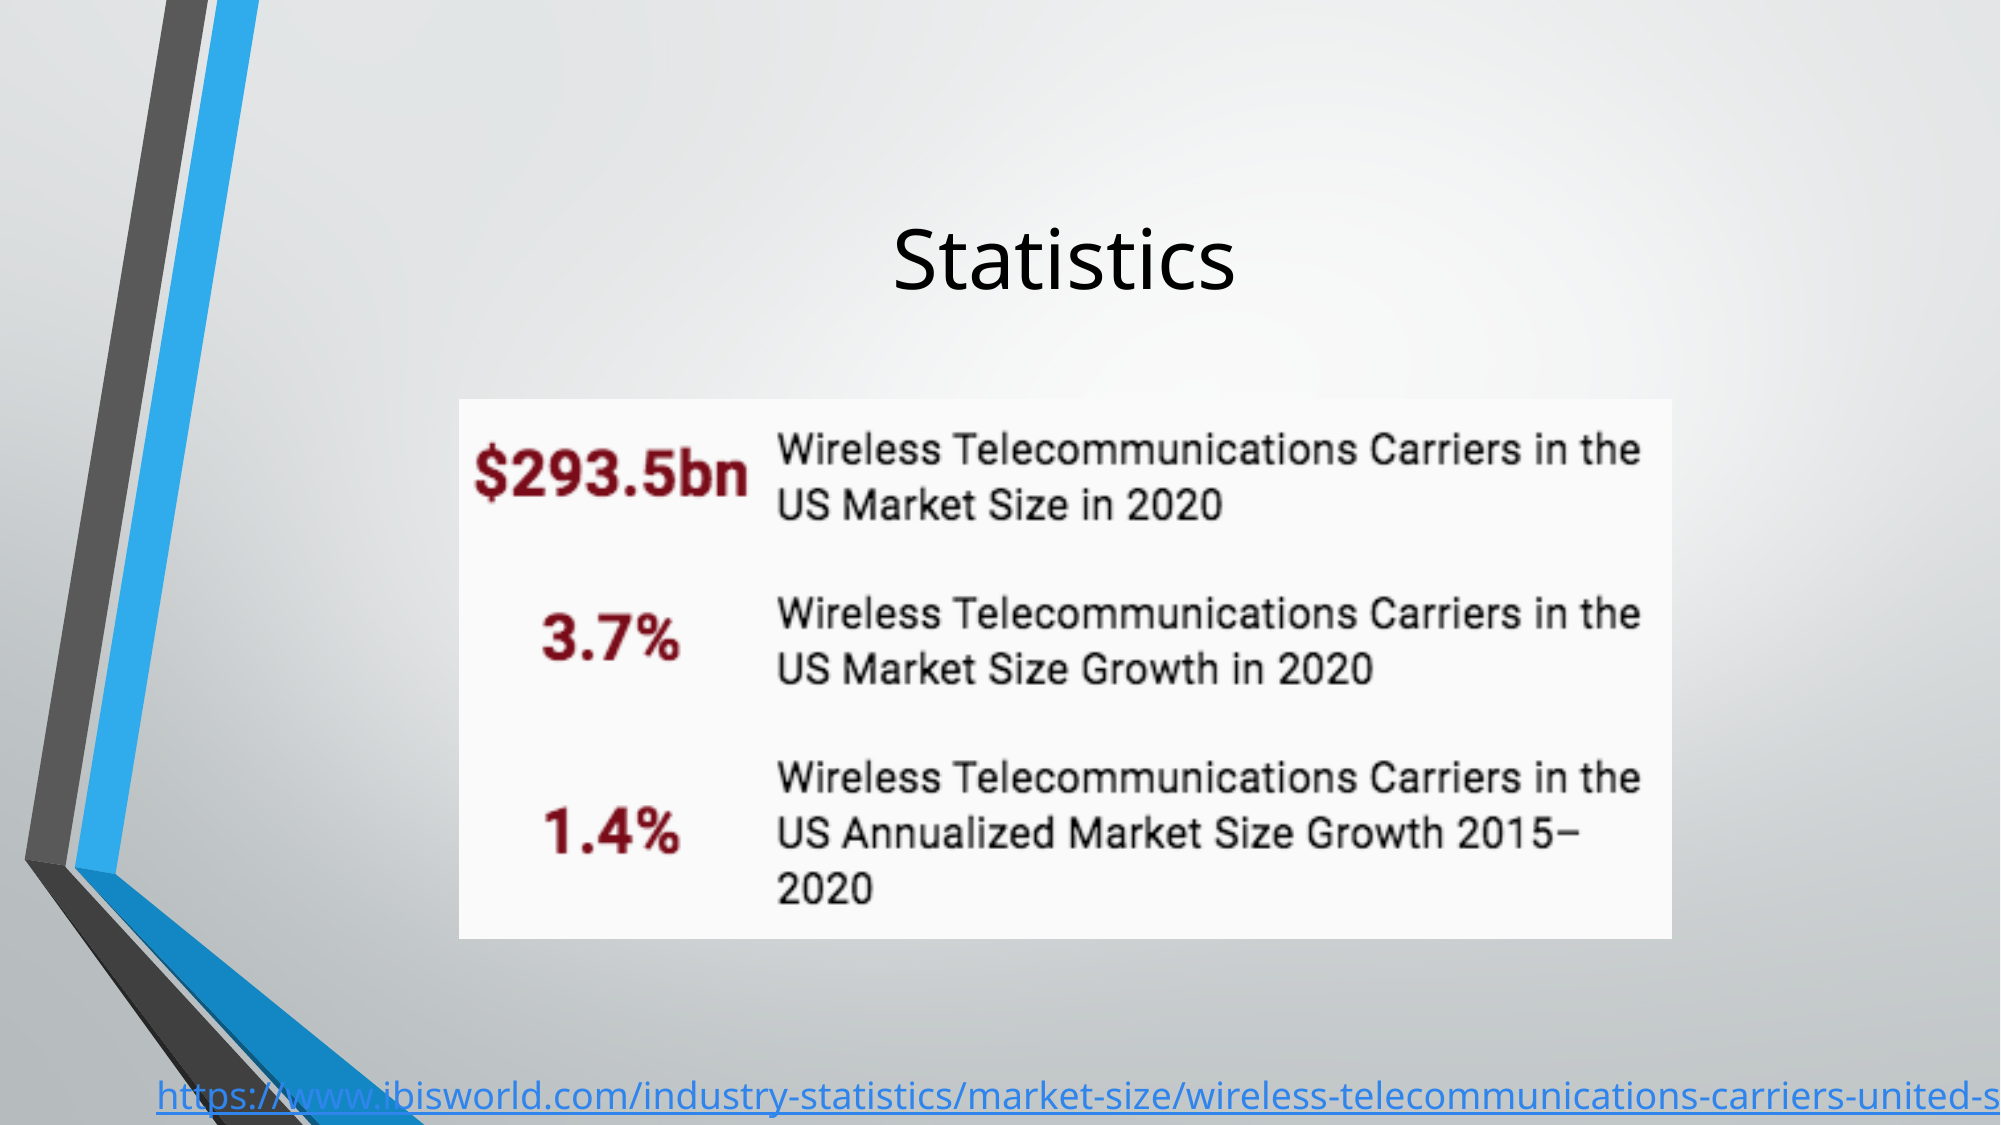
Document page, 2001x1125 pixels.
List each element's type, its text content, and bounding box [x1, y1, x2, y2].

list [458, 399, 1672, 940]
text_box https://www.ibisworld.com/industry-statistics/market-size/wireless-telecommunications-carriers-united-states [141, 1064, 2000, 1125]
title Statistics [243, 112, 1887, 400]
